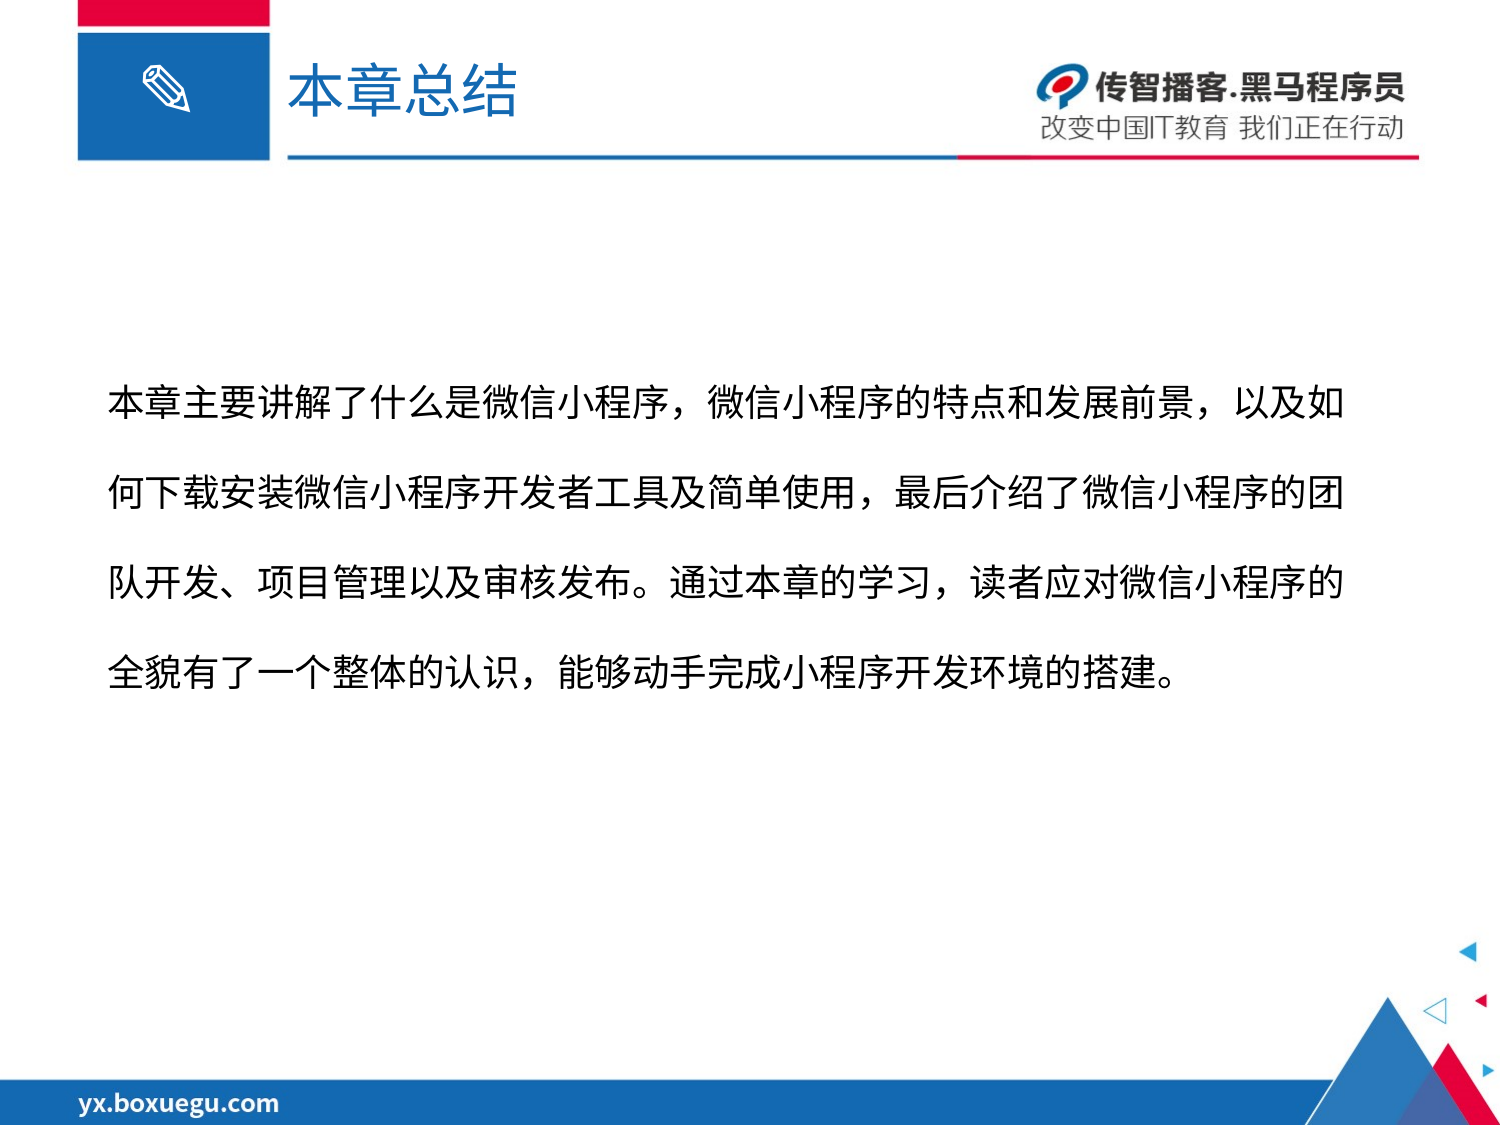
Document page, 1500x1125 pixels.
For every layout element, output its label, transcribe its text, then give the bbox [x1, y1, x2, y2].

text_box 本章主要讲解了什么是微信小程序，微信小程序的特点和发展前景，以及如何下载安装微信小程序开发者工具及简单使用，最后介绍了微信小程序的团队开发、项目管理以及审核发布。通过本章的学习，读者应对微信小程序的全貌有了一个整体的认识，能够动手完成小程序开发环境的搭建。 [92, 326, 1390, 702]
picture [0, 1, 1500, 1125]
title 本章总结 [271, 25, 1046, 153]
